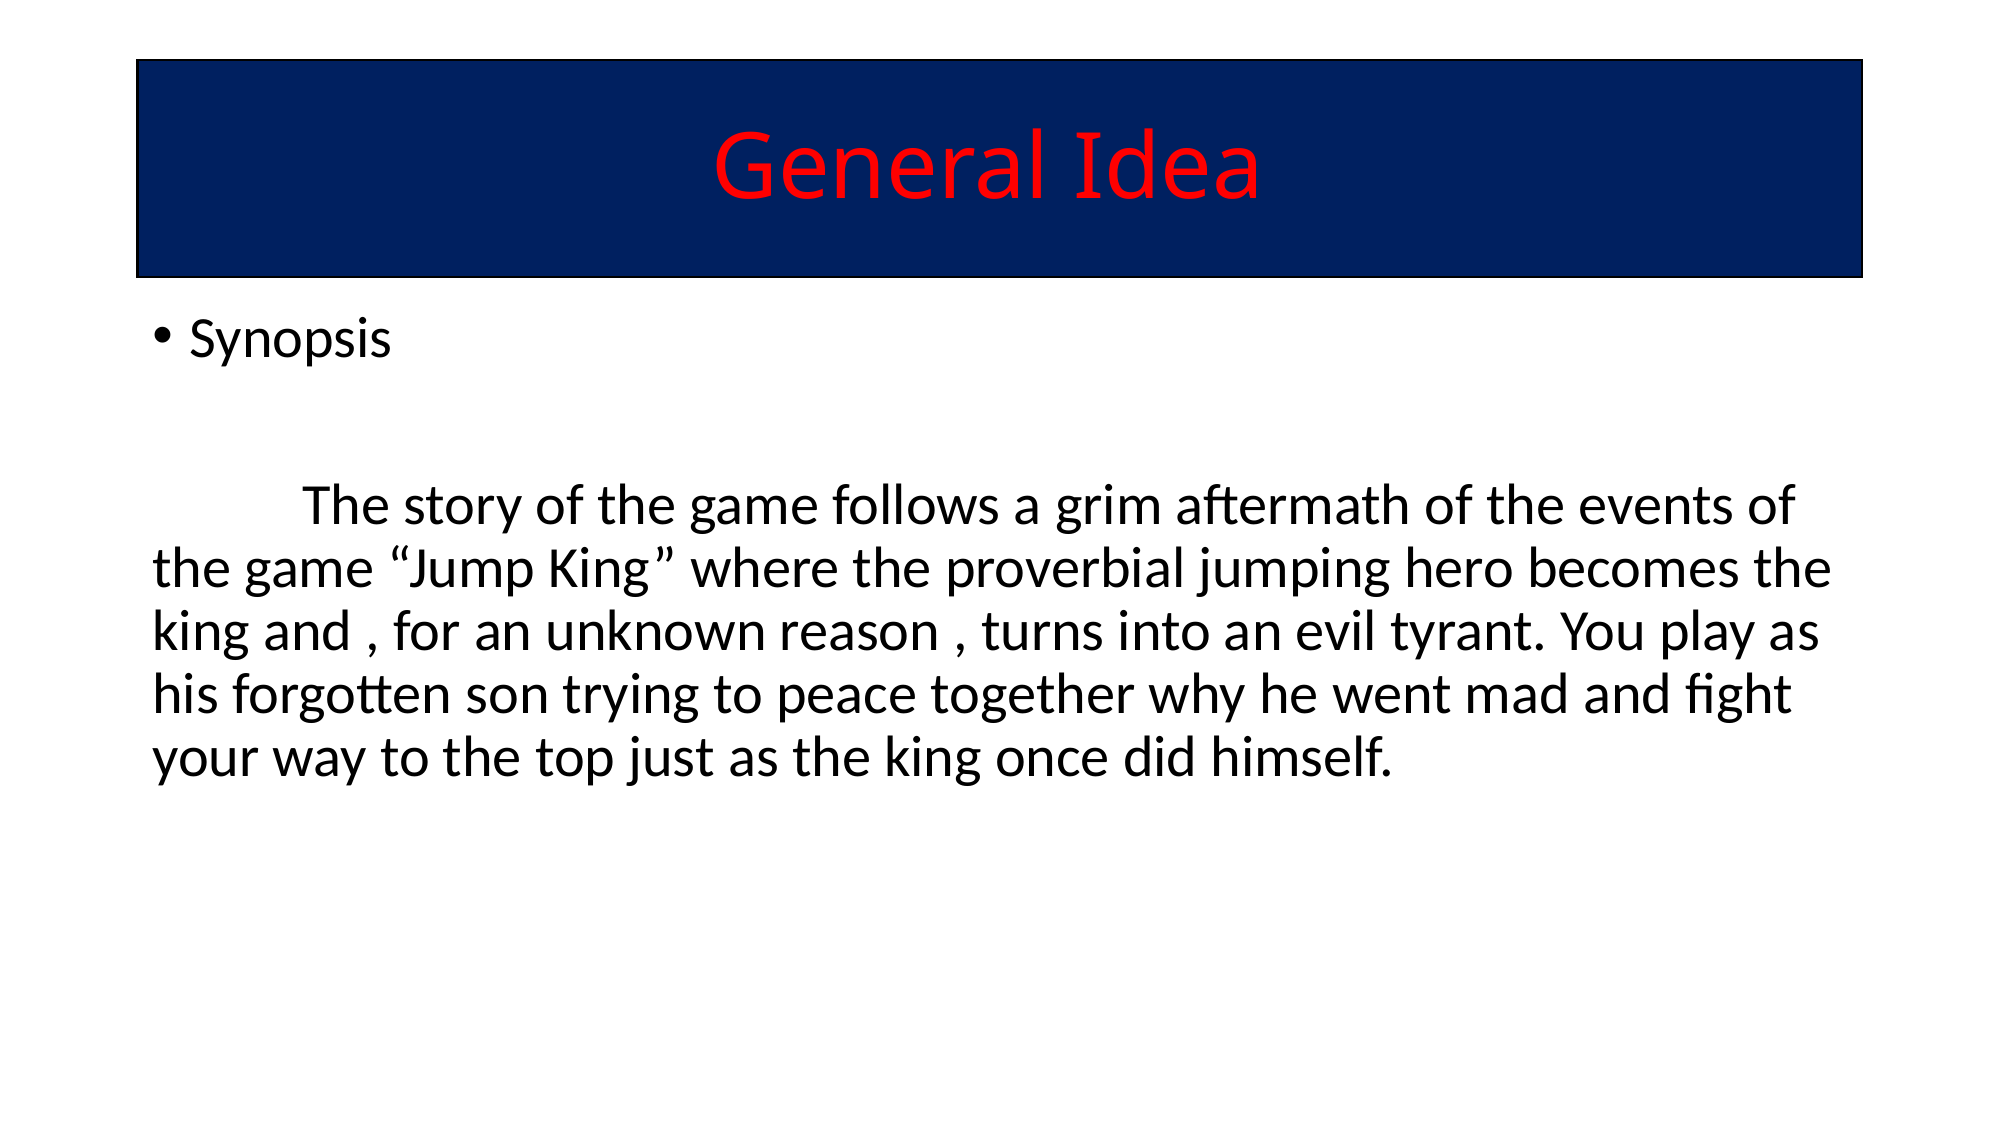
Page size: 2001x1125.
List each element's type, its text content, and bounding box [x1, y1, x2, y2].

title General Idea [136, 59, 1863, 278]
list Synopsis The story of the game follows a grim aftermath of the events of the game “Jump King” where the proverbial jumping hero becomes the king and , for an unknown reason , turns into an evil tyrant. You play as his forgotten son trying to peace together why he went mad and fight your way to the top just as the king once did himself. [137, 299, 1863, 1014]
